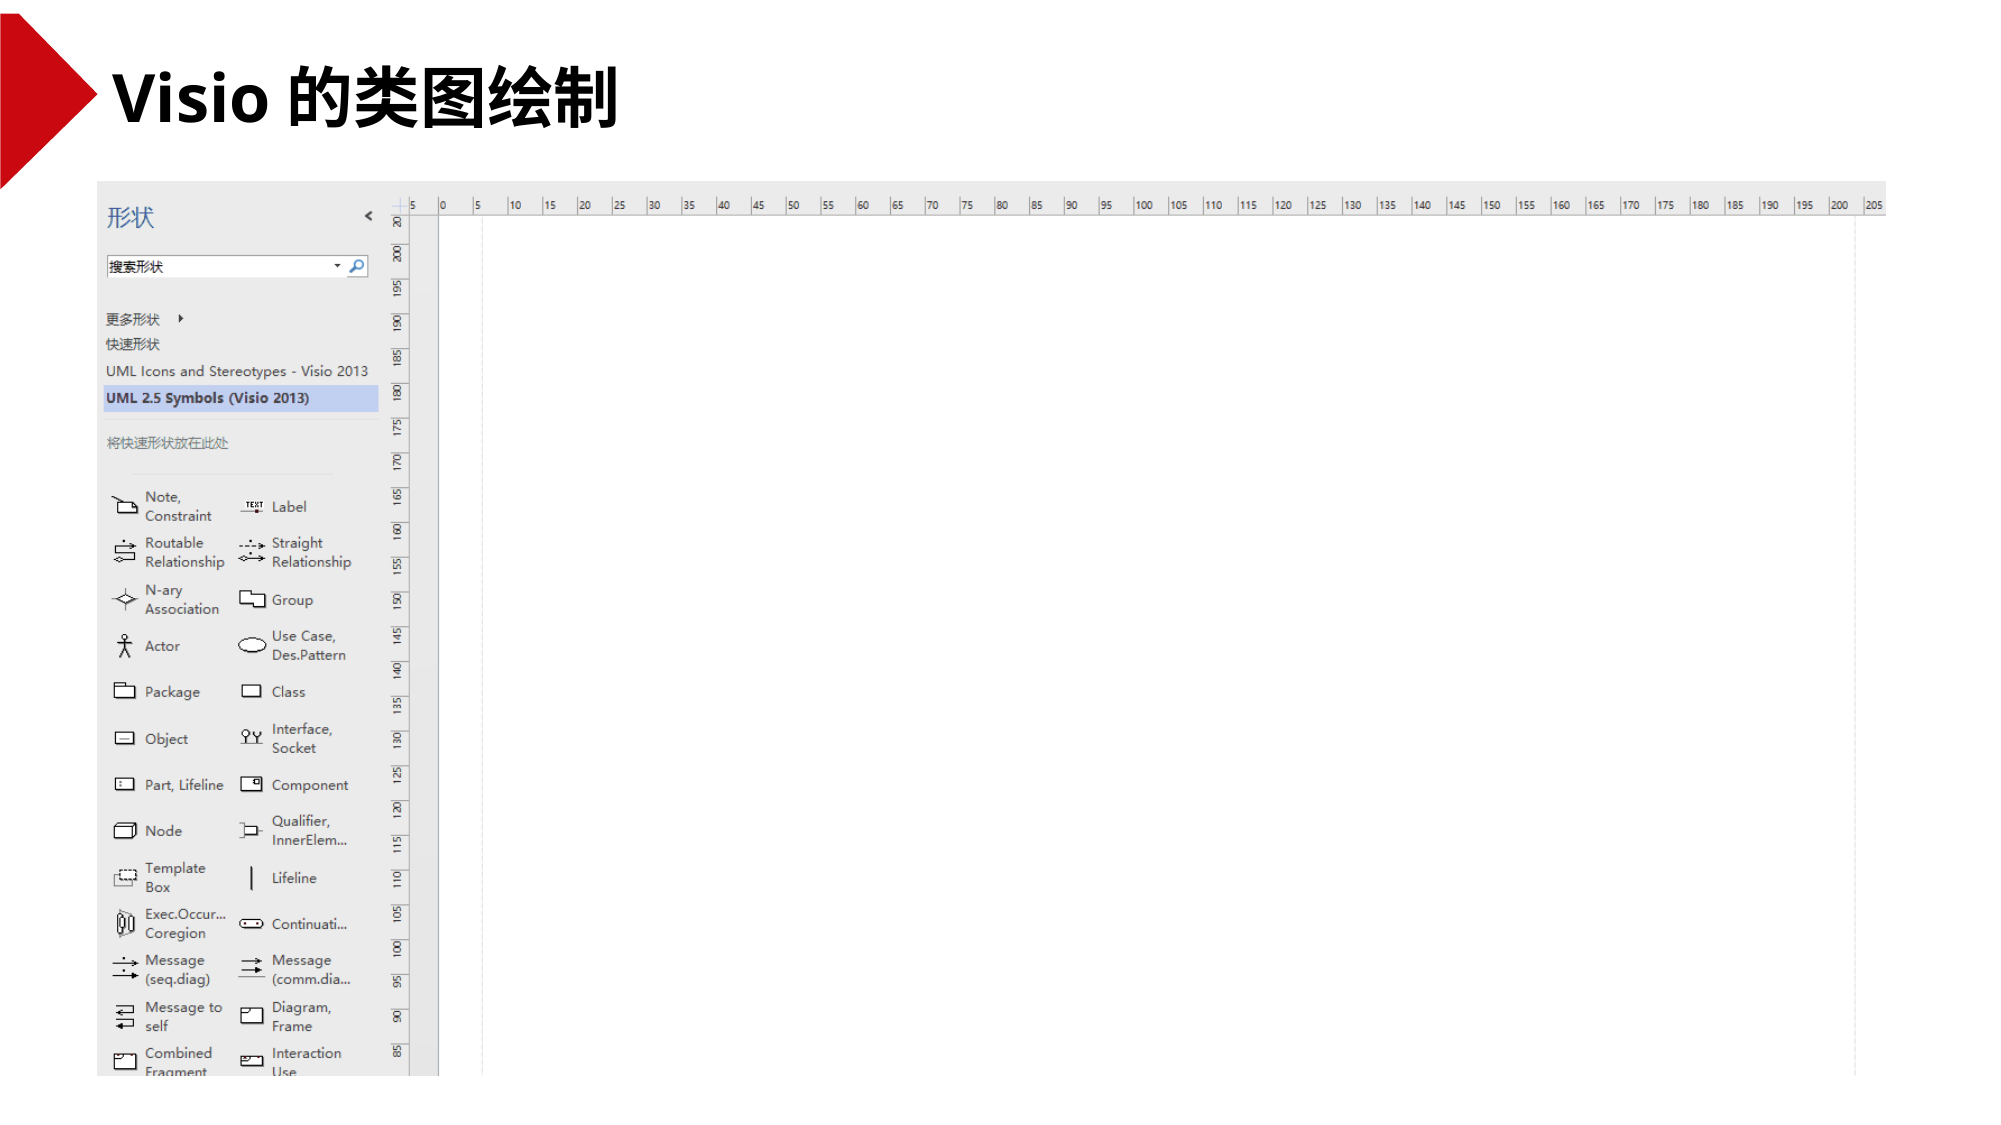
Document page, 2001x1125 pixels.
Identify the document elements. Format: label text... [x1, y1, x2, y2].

text_box Visio的类图绘制 [97, 48, 967, 144]
text_box [0, 12, 97, 192]
picture [97, 181, 1886, 1077]
